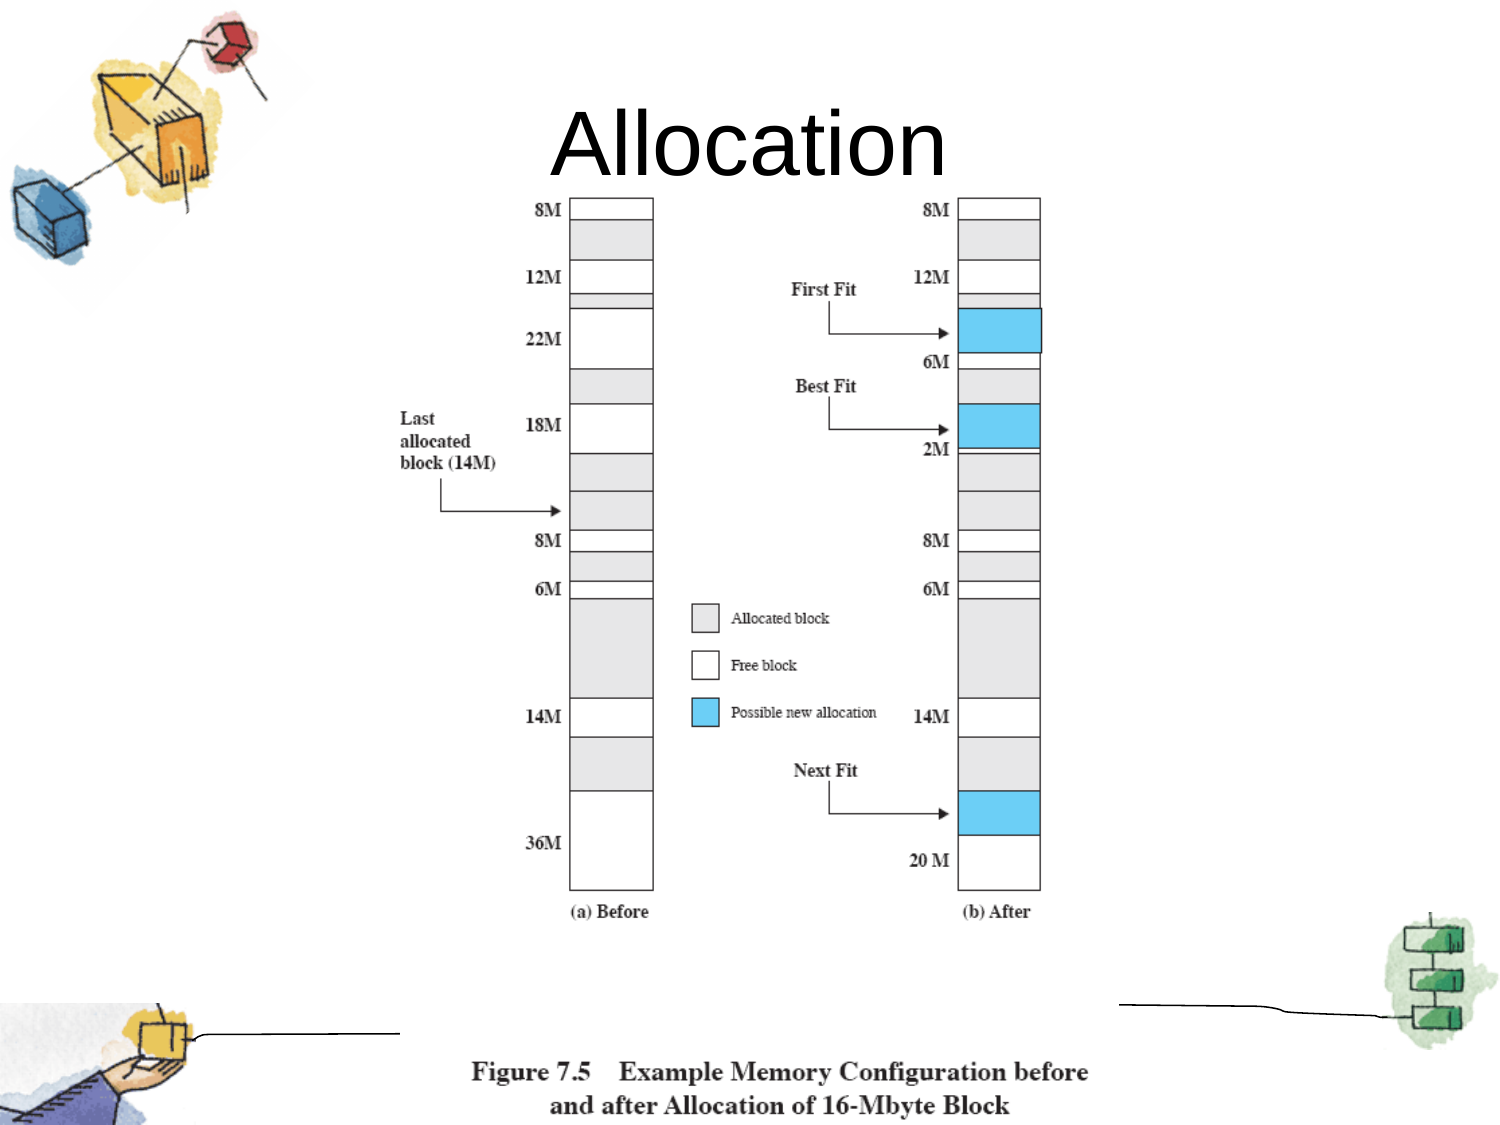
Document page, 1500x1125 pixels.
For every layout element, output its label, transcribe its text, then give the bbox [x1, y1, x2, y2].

picture [113, 0, 275, 45]
title Allocation [75, 45, 1425, 233]
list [400, 187, 1120, 1125]
picture [1382, 912, 1500, 1050]
picture [0, 1003, 196, 1125]
picture [0, 84, 168, 317]
